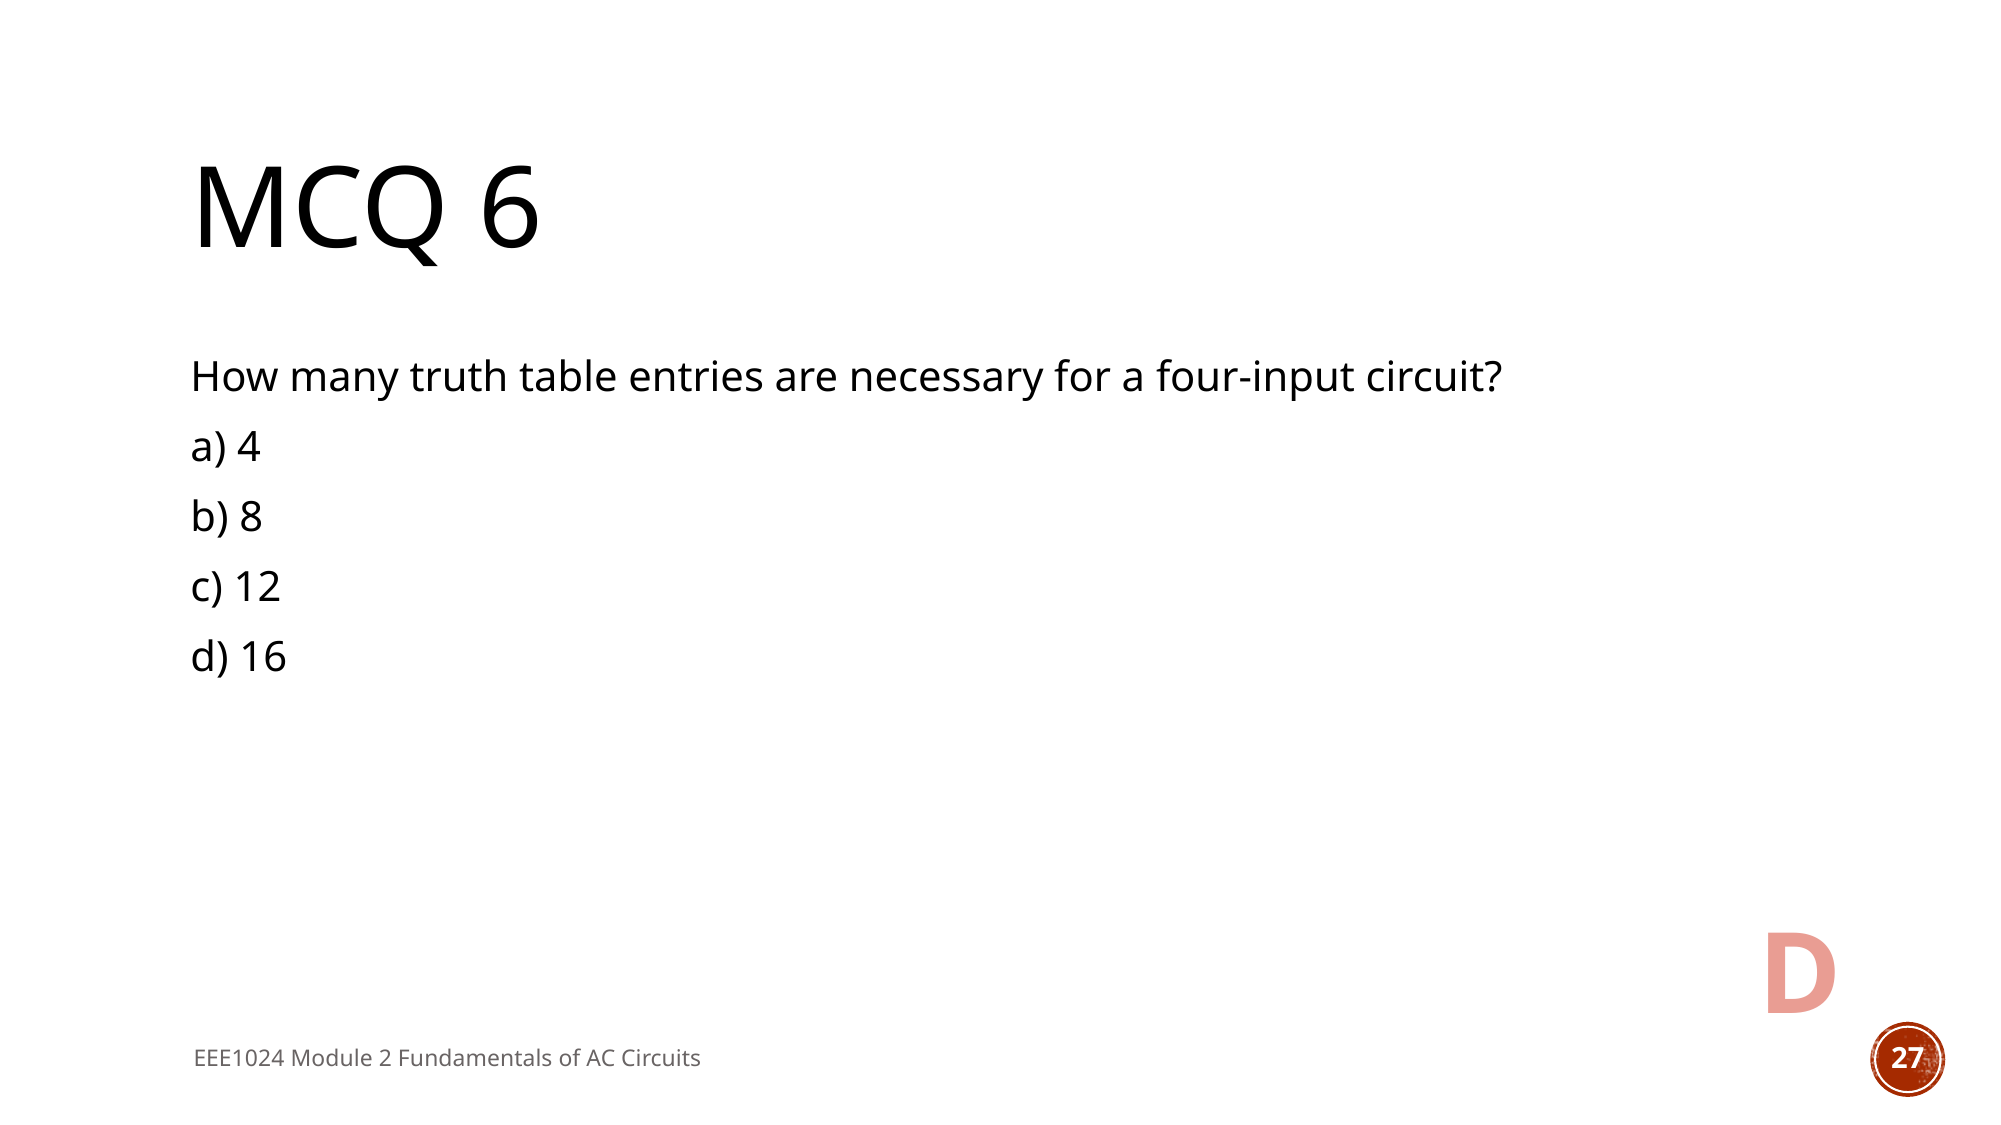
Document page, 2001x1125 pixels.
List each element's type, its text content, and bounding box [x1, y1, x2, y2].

slide_number 27 [1855, 1028, 1961, 1089]
footer EEE1024 Module 2 Fundamentals of AC Circuits [178, 1028, 1217, 1089]
title MCQ 6 [175, 79, 1826, 344]
list How many truth table entries are necessary for a four-input circuit? a) 4 b) 8 c) 12 d) 16 [175, 348, 1826, 1013]
text_box D [1743, 893, 1858, 1044]
